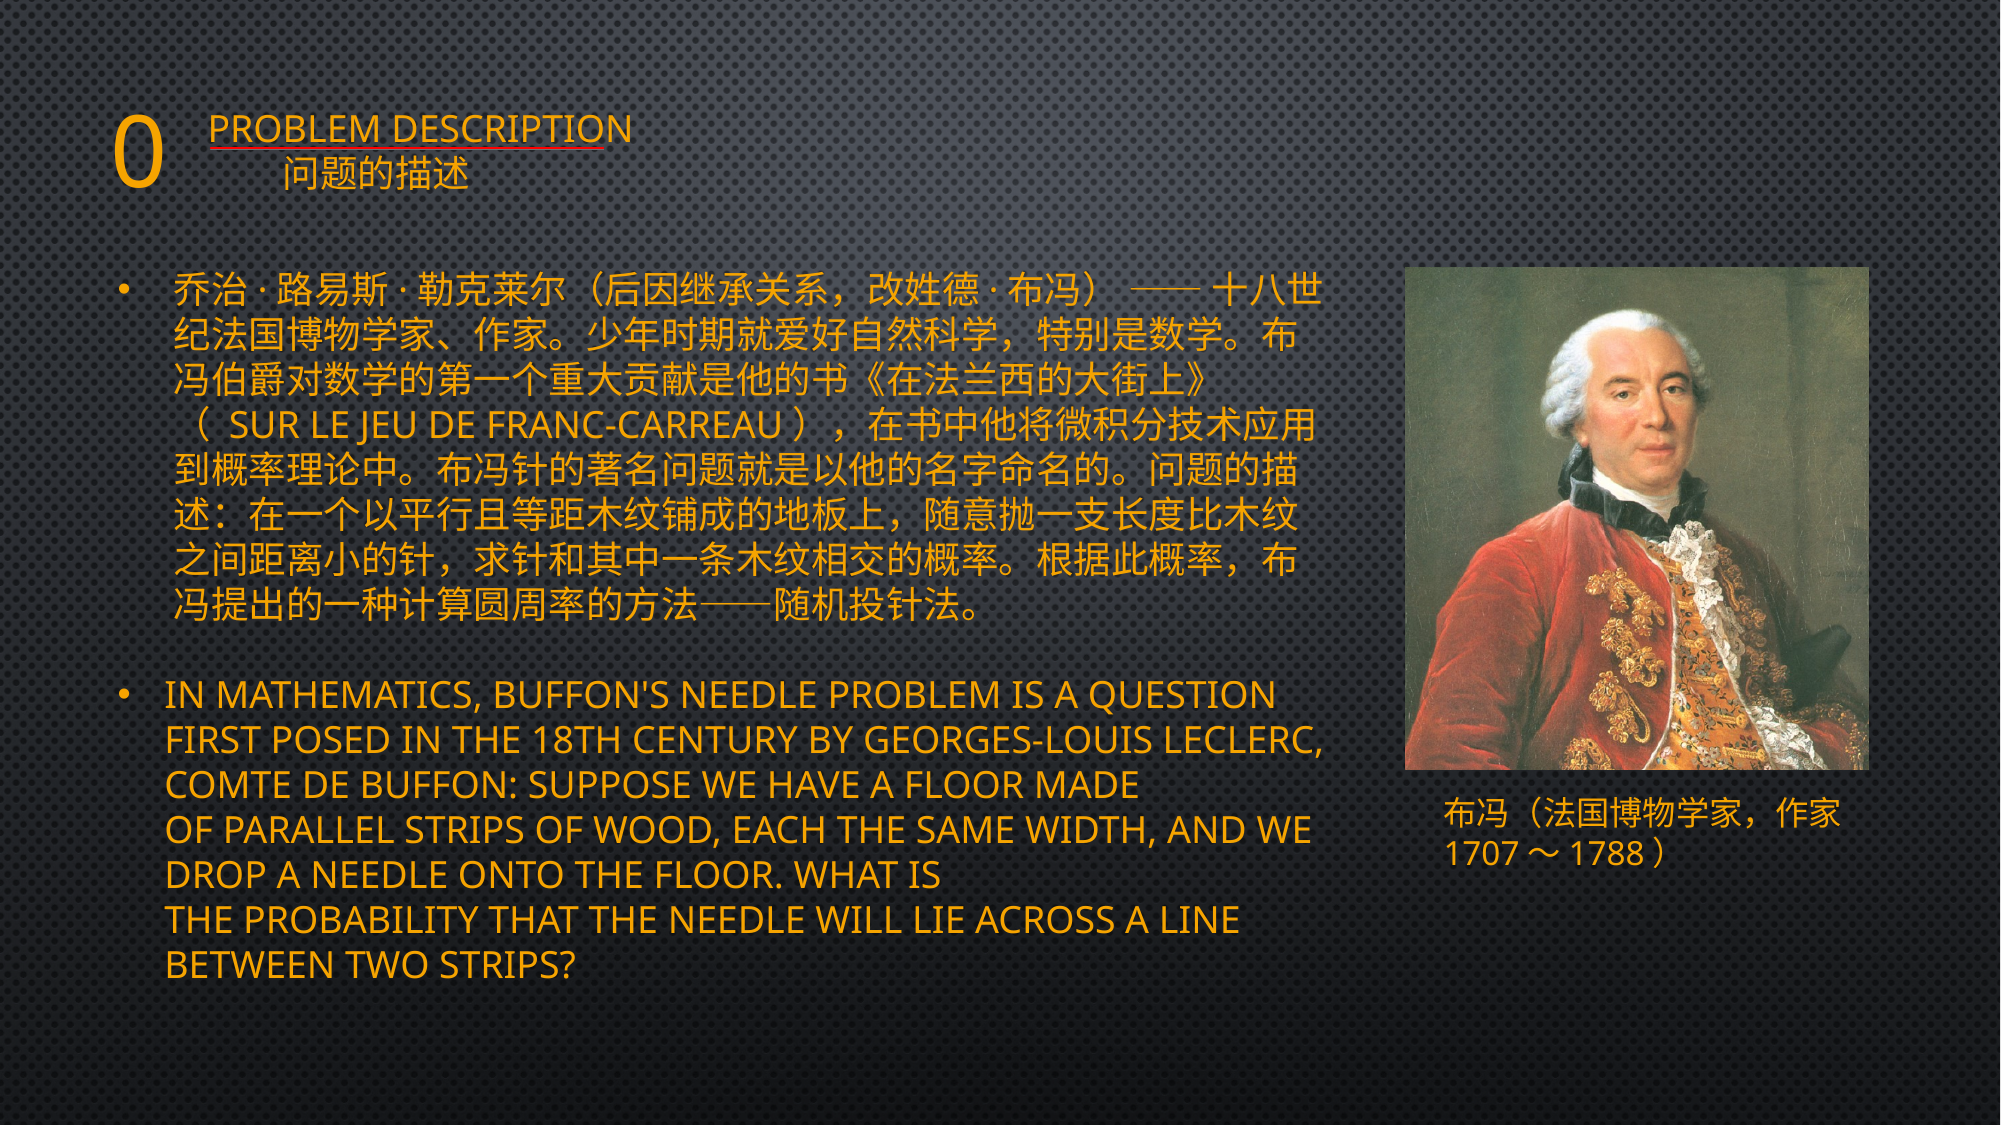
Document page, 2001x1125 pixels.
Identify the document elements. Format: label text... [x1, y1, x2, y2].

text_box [95, 79, 827, 217]
text_box 乔治·路易斯·勒克莱尔（后因继承关系，改姓德·布冯） —— 十八世纪法国博物学家、作家。少年时期就爱好自然科学，特别是数学。布冯伯爵对数学的第一个重大贡献是他的书《在法兰西的大街上》（ Sur le jeu de franc-carreau），在书中他将微积分技术应用到概率理论中。布冯针的著名问题就是以他的名字命名的。问题的描述：在一个以平行且等距木纹铺成的地板上，随意抛一支长度比木纹之间距离小的针，求针和其中一条木纹相交的概率。根据此概率，布冯提出的一种计算圆周率的方法——随机投针法。 In mathematics, Buffon's needle problem is a question first posed in the 18th century by Georges-Louis Leclerc, Comte de Buffon: Suppose we have a floor made of parallel strips of wood, each the same width, and we drop a needle onto the floor. What is the probability that the needle will lie across a line between two strips? [102, 259, 1349, 994]
picture [1405, 266, 1870, 771]
text_box 布冯（法国博物学家，作家 1707～1788） [1428, 784, 1869, 880]
